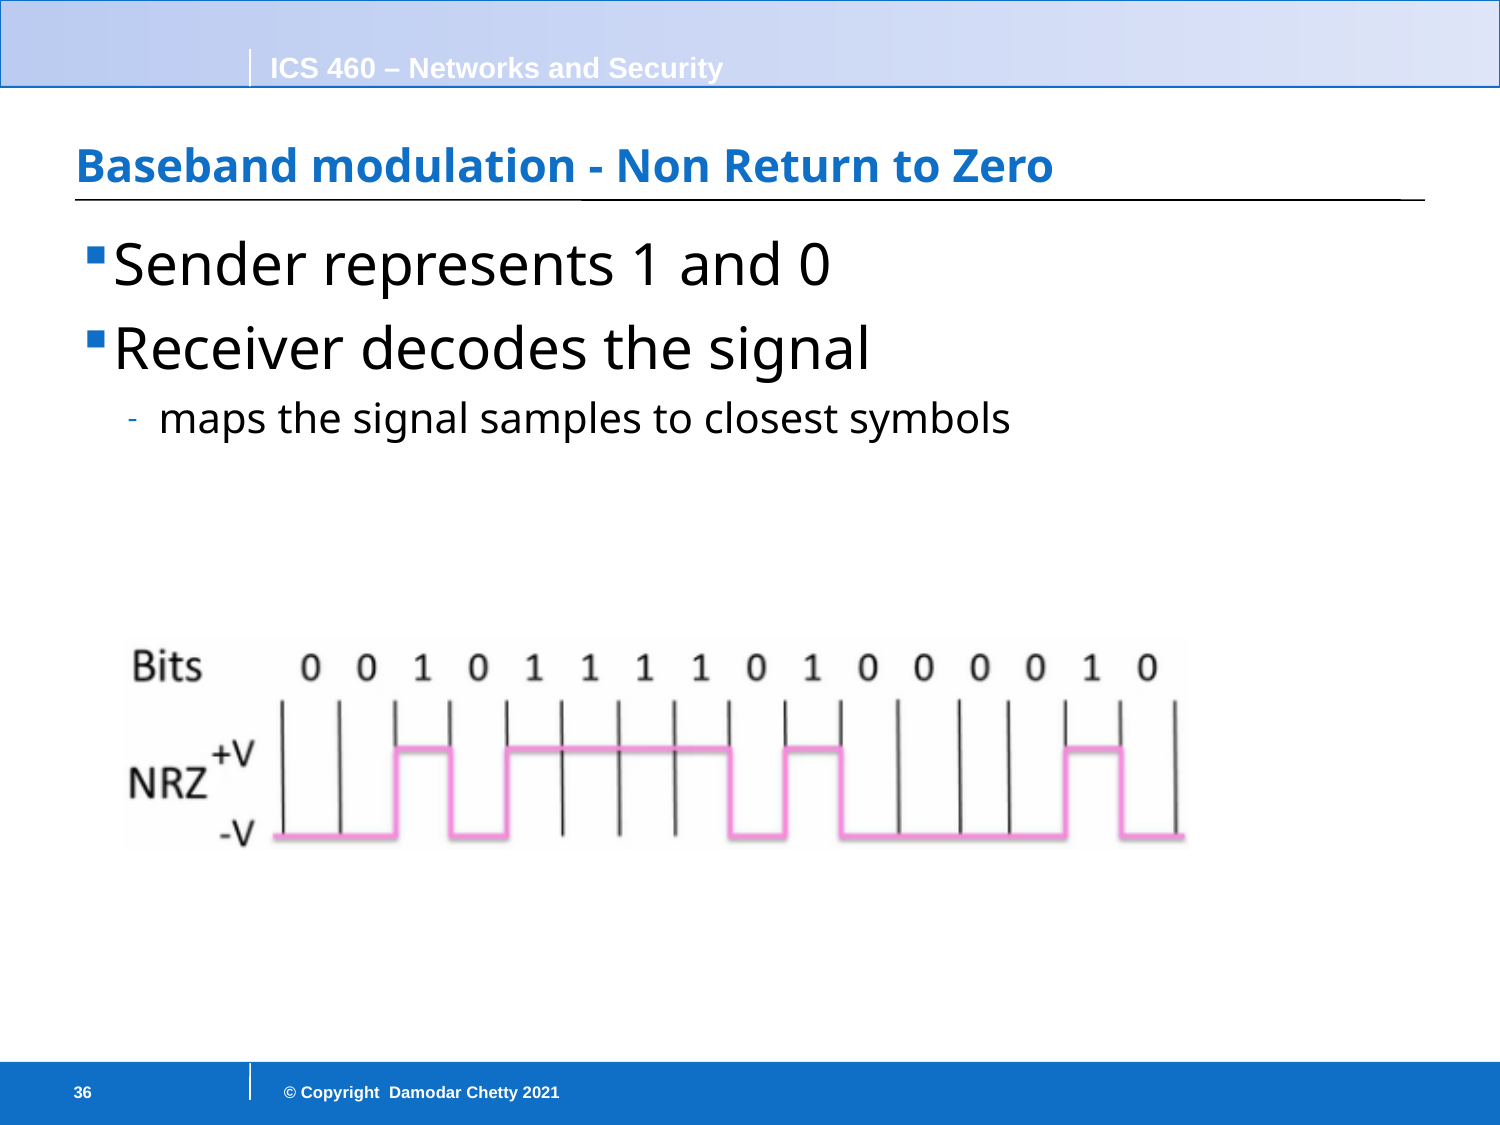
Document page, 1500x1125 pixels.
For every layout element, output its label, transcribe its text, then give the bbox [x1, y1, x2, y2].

slide_number 36 [49, 1070, 251, 1125]
title Baseband modulation - Non Return to Zero [74, 90, 1426, 200]
list Sender represents 1 and 0 Receiver decodes the signal maps the signal samples to closest symbols [73, 215, 1427, 1027]
picture [123, 637, 1189, 851]
